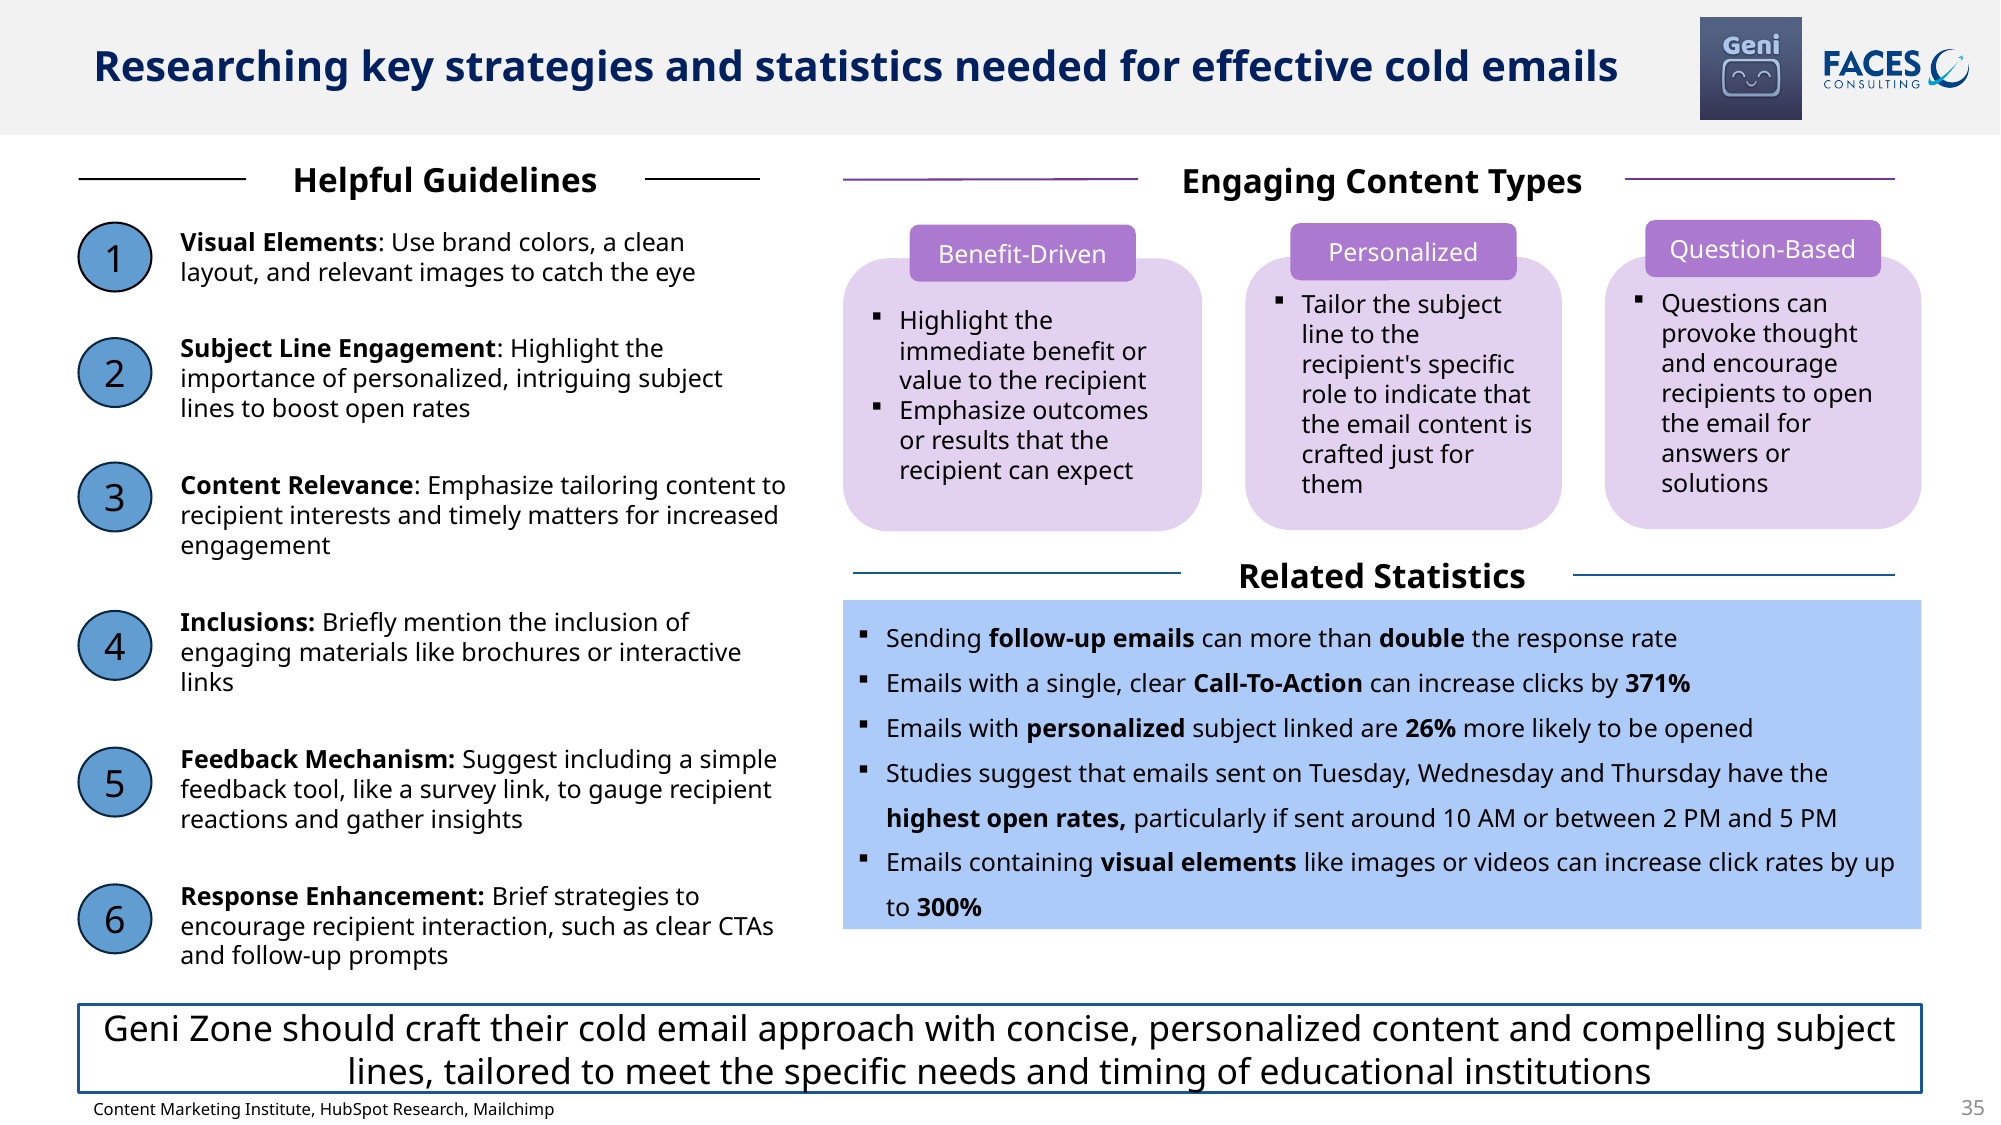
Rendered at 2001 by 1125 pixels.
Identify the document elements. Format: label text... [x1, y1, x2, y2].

text_box Engaging Content Types [842, 153, 1922, 206]
text_box Question-Based [1644, 218, 1883, 279]
text_box Related Statistics [842, 548, 1922, 601]
text_box Personalized [1289, 222, 1518, 282]
text_box Benefit-Driven [908, 223, 1137, 283]
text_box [78, 599, 813, 706]
title Researching key strategies and statistics needed for effective cold emails [78, 10, 1641, 125]
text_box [78, 325, 782, 432]
picture [1824, 49, 1969, 89]
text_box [78, 735, 813, 842]
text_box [78, 872, 813, 979]
slide_number 35 [1868, 1084, 2000, 1125]
list Geni Zone should craft their cold email approach with concise, personalized content and compelling subject lines, tailored to meet the specific needs and timing of educational institutions [77, 1003, 1923, 1094]
text_box Questions can provoke thought and encourage recipients to open the email for answers or solutions [1603, 255, 1923, 531]
text_box Tailor the subject line to the recipient's specific role to indicate that the email content is crafted just for them [1244, 255, 1563, 532]
text_box Helpful Guidelines [77, 153, 813, 205]
picture [1700, 17, 1802, 120]
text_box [78, 219, 782, 295]
text_box Highlight the immediate benefit or value to the recipient Emphasize outcomes or results that the recipient can expect [842, 257, 1204, 533]
list Content Marketing Institute, HubSpot Research, Mailchimp [78, 1094, 1868, 1125]
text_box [78, 462, 813, 569]
text_box Sending follow-up emails can more than double the response rate Emails with a single, clear Call-To-Action can increase clicks by 371% Emails with personalized subject linked are 26% more likely to be opened Studies suggest that emails sent on Tuesday, Wednesday and Thursday have the highest open rates, particularly if sent around 10 AM or between 2 PM and 5 PM Emails containing visual elements like images or videos can increase click rates by up to 300% [843, 601, 1922, 930]
